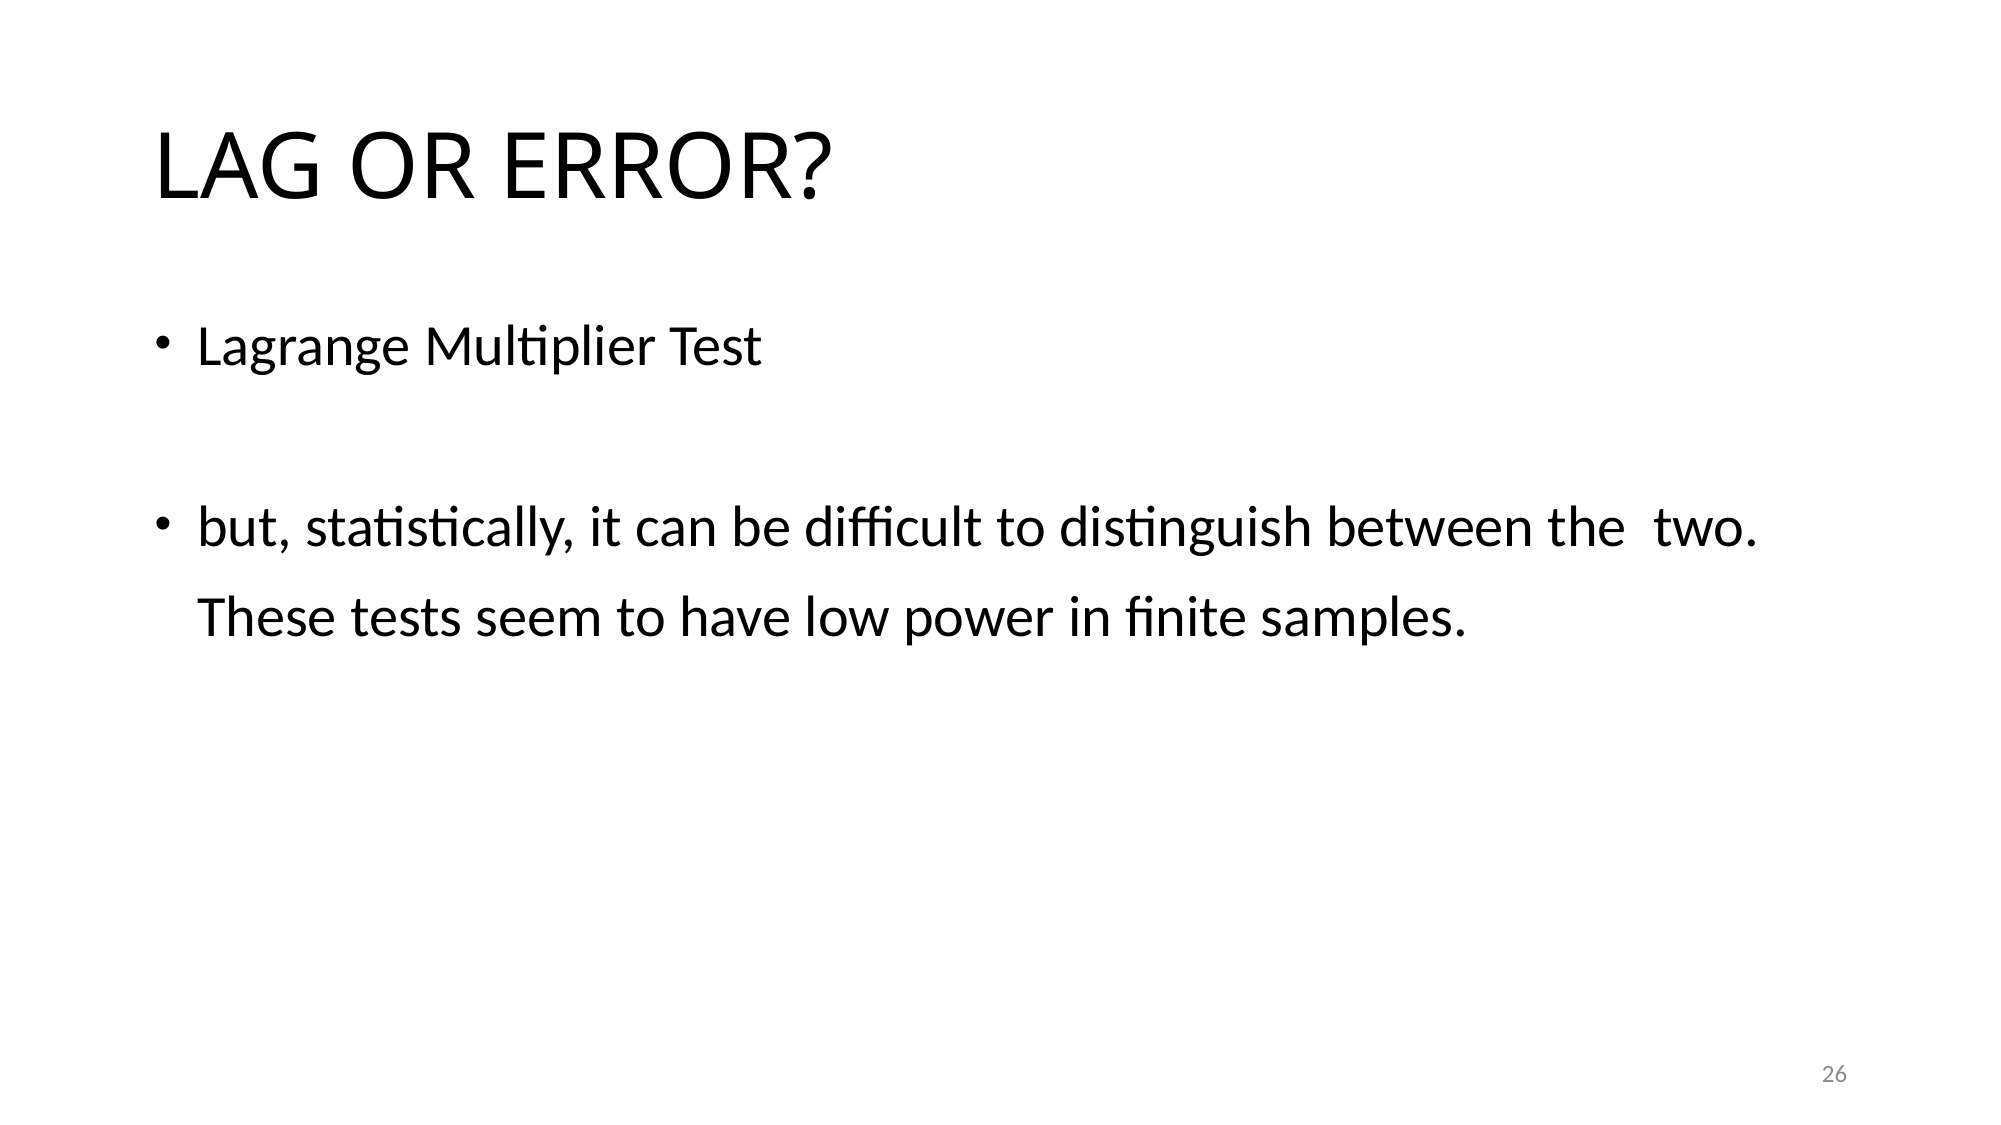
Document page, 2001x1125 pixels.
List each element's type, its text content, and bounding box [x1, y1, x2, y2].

slide_number 26 [1412, 1042, 1863, 1103]
title LAG OR ERROR? [137, 59, 1863, 278]
list Lagrange Multiplier Test but, statistically, it can be difficult to distinguish between the two. These tests seem to have low power in finite samples. [137, 299, 1863, 1014]
